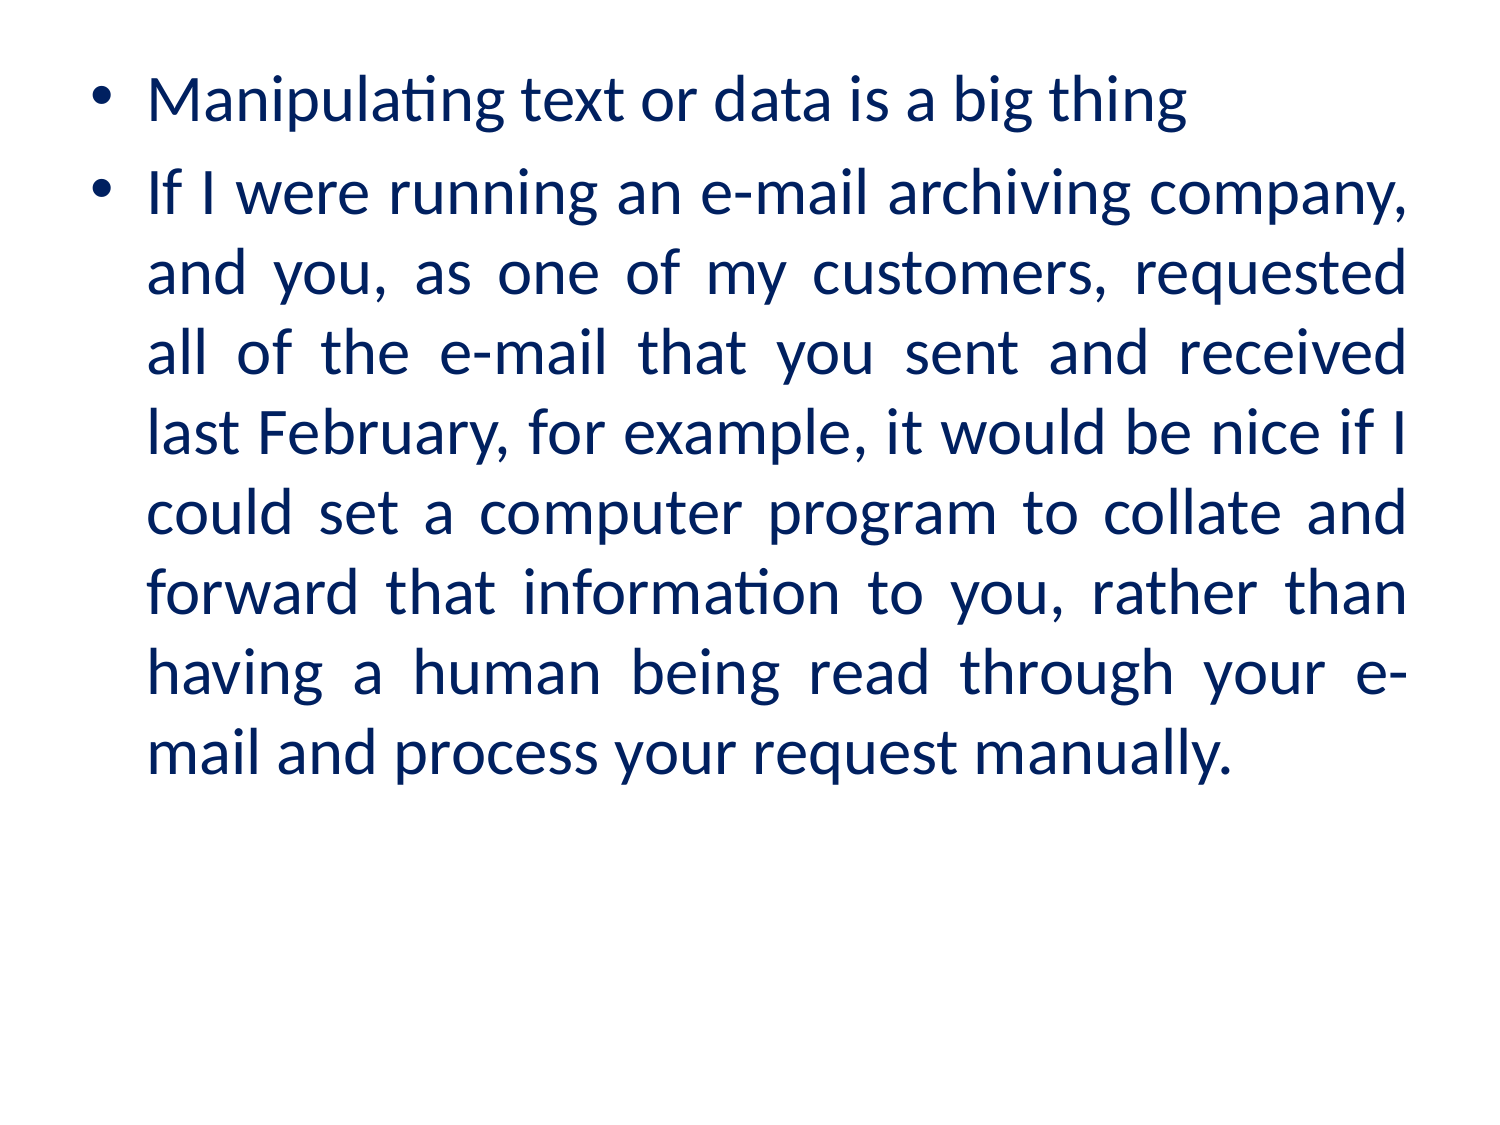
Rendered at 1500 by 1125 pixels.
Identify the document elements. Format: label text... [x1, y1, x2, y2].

list Manipulating text or data is a big thing If I were running an e-mail archiving company, and you, as one of my customers, requested all of the e-mail that you sent and received last February, for example, it would be nice if I could set a computer program to collate and forward that information to you, rather than having a human being read through your e-mail and process your request manually. [75, 46, 1425, 1005]
